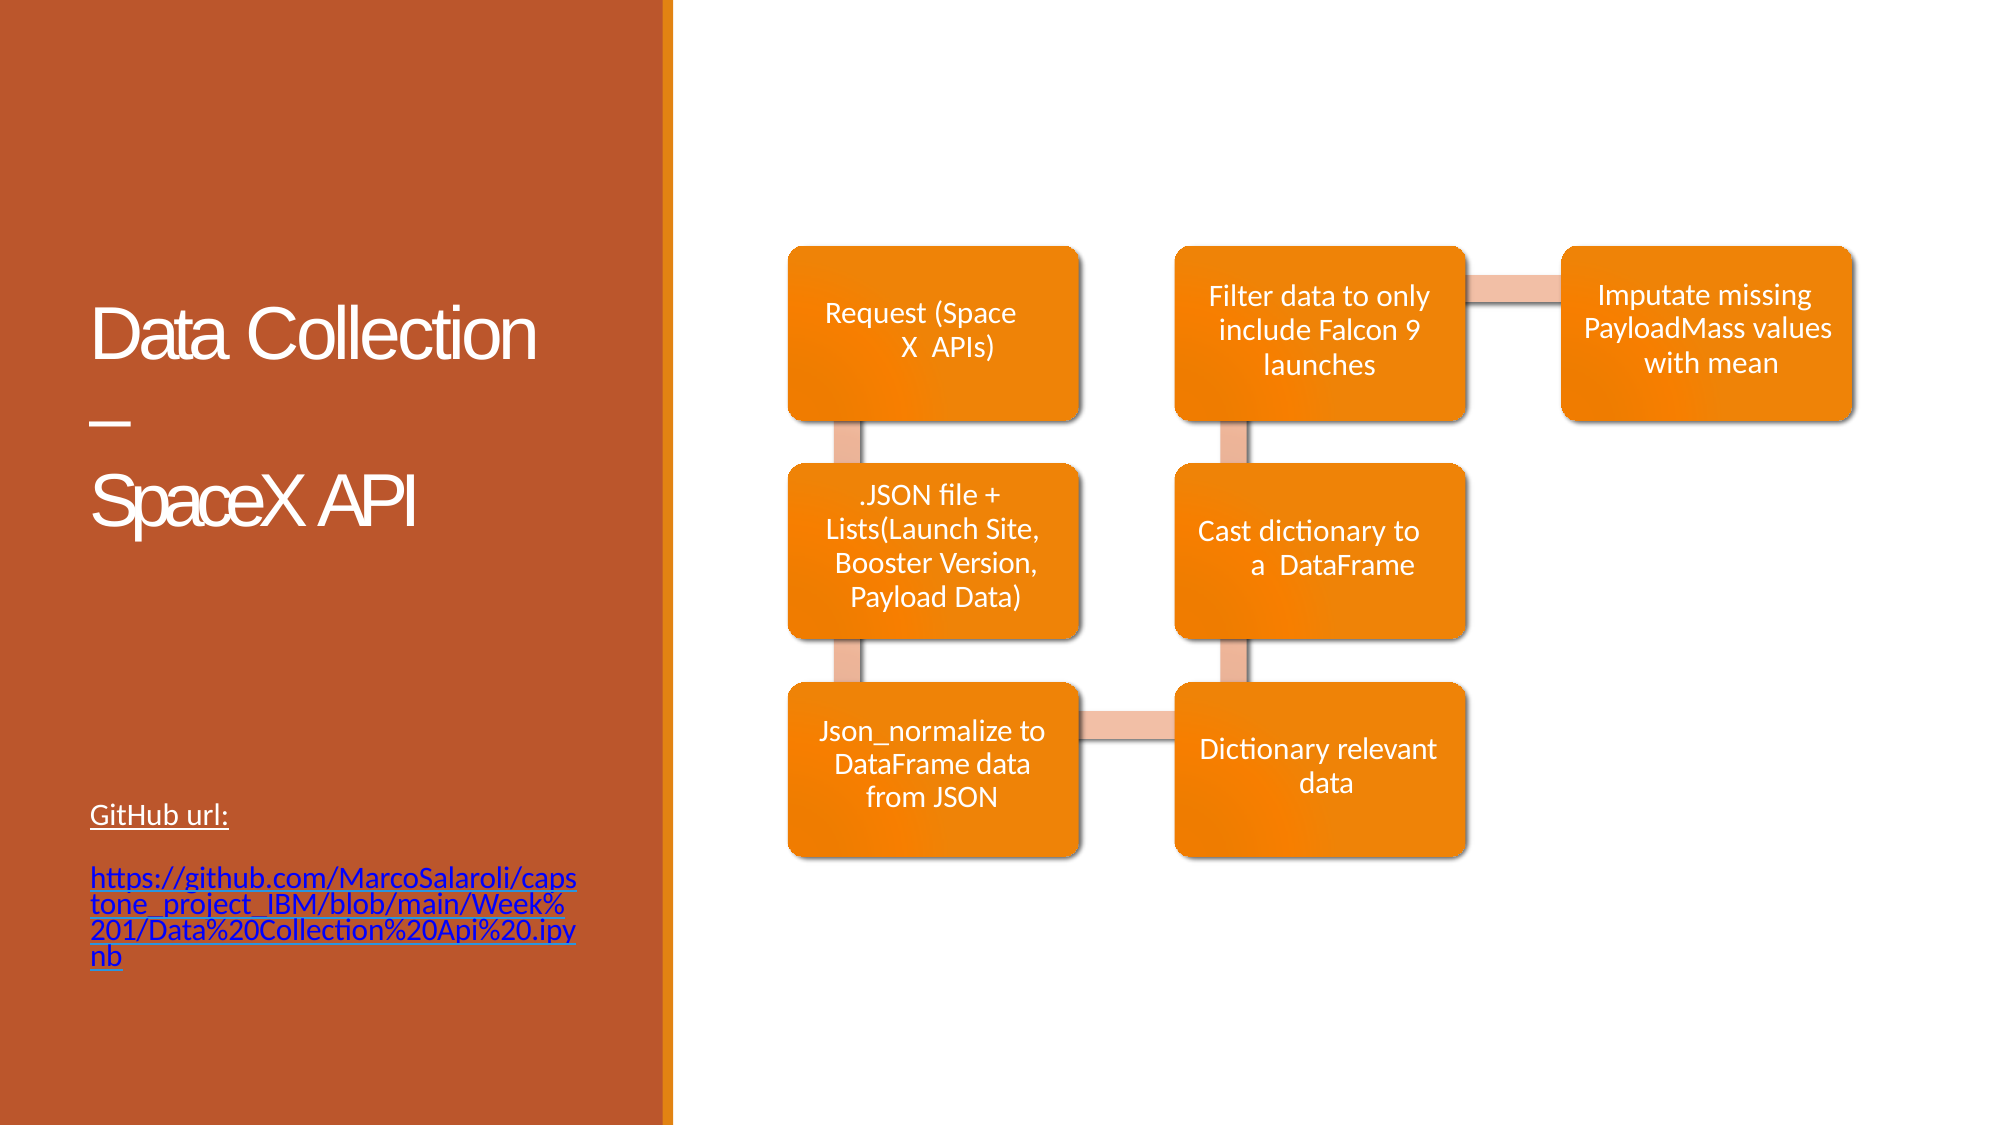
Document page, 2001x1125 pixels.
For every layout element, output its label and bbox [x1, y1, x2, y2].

text_box [1557, 242, 1869, 431]
text_box [1170, 242, 1555, 431]
text_box [1170, 439, 1479, 649]
text_box [784, 460, 1089, 678]
text_box [784, 678, 1165, 867]
text_box [0, 0, 674, 1125]
text_box [784, 242, 1089, 460]
text_box [1170, 655, 1477, 867]
